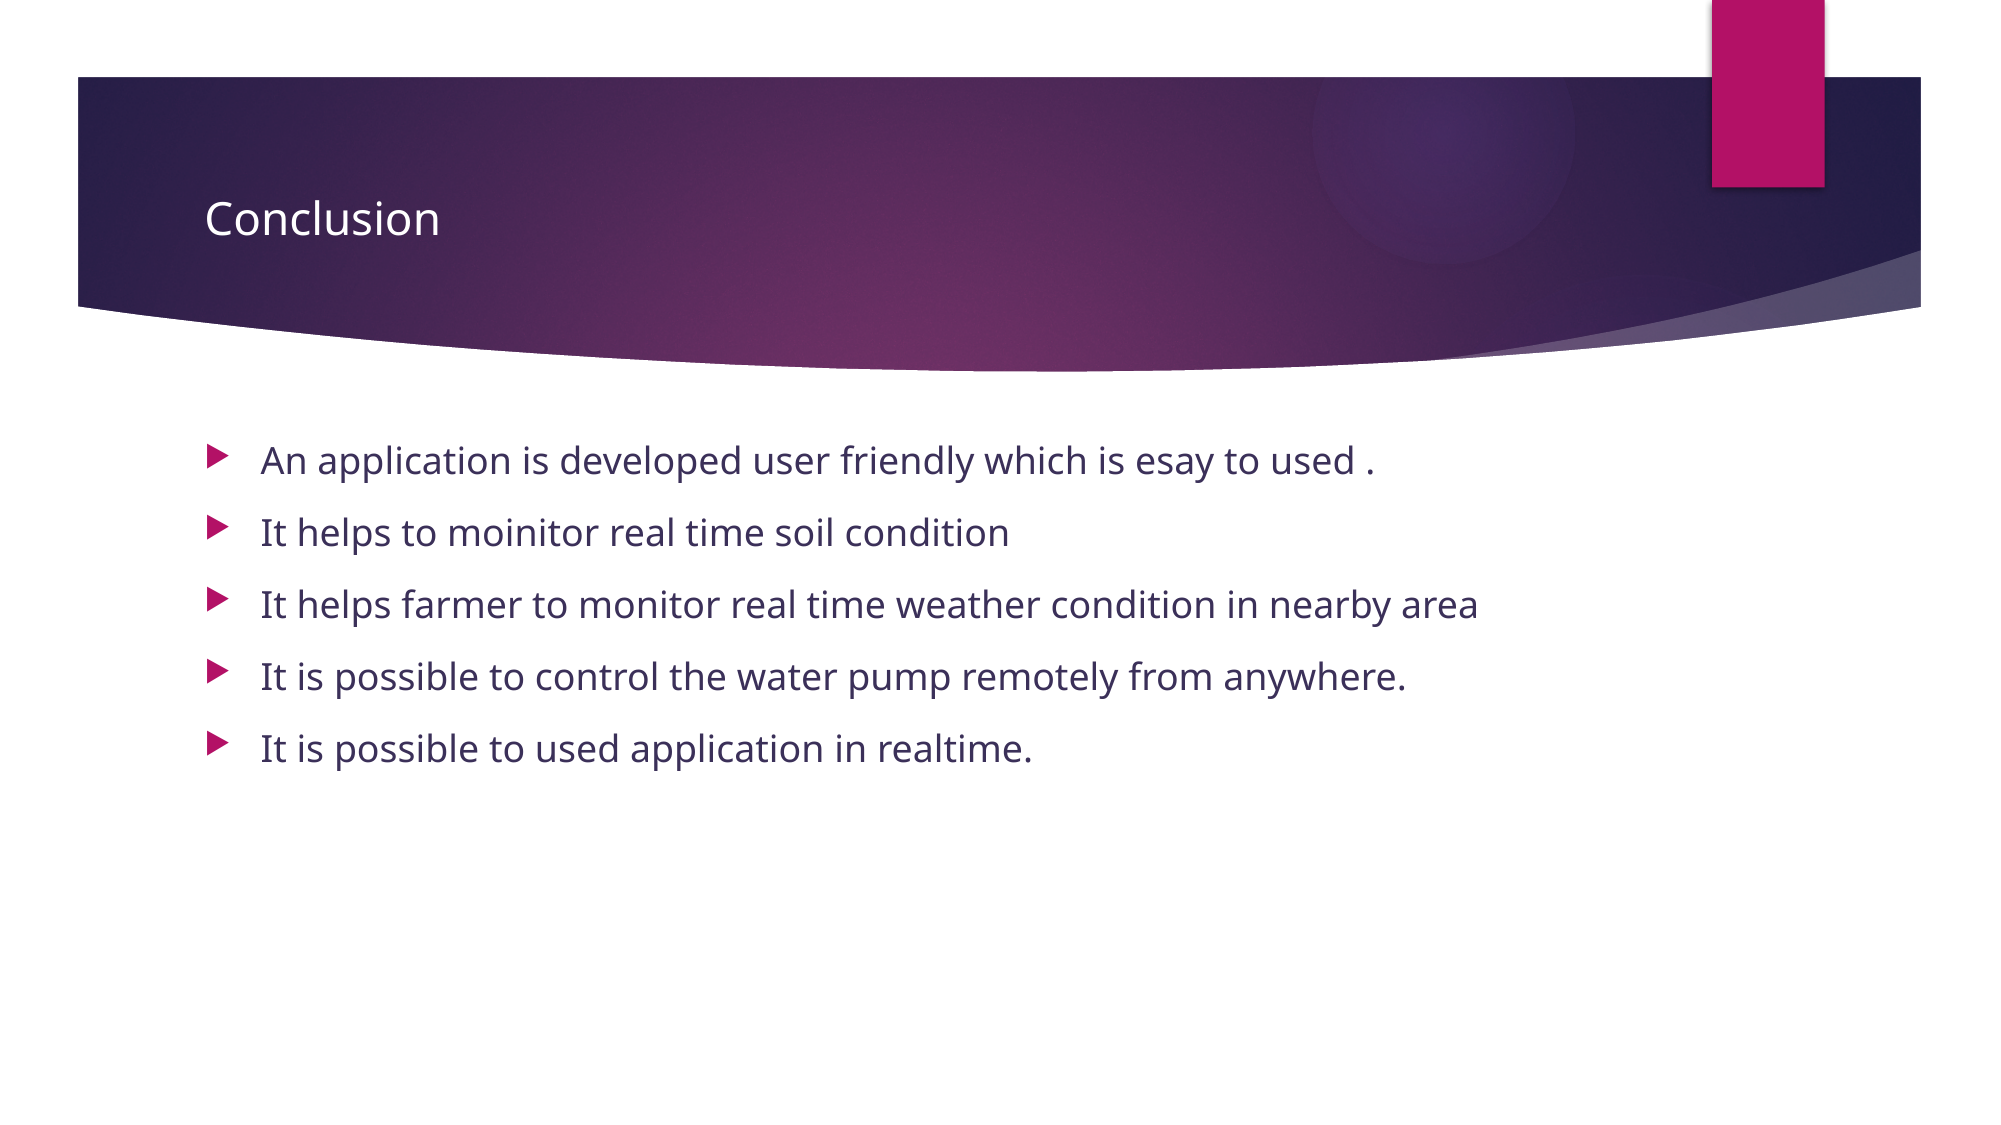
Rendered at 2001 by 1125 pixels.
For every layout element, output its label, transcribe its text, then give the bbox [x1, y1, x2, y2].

title Conclusion [189, 159, 1627, 276]
list An application is developed user friendly which is esay to used . It helps to moinitor real time soil condition It helps farmer to monitor real time weather condition in nearby area It is possible to control the water pump remotely from anywhere. It is possible to used application in realtime. [189, 427, 1638, 988]
